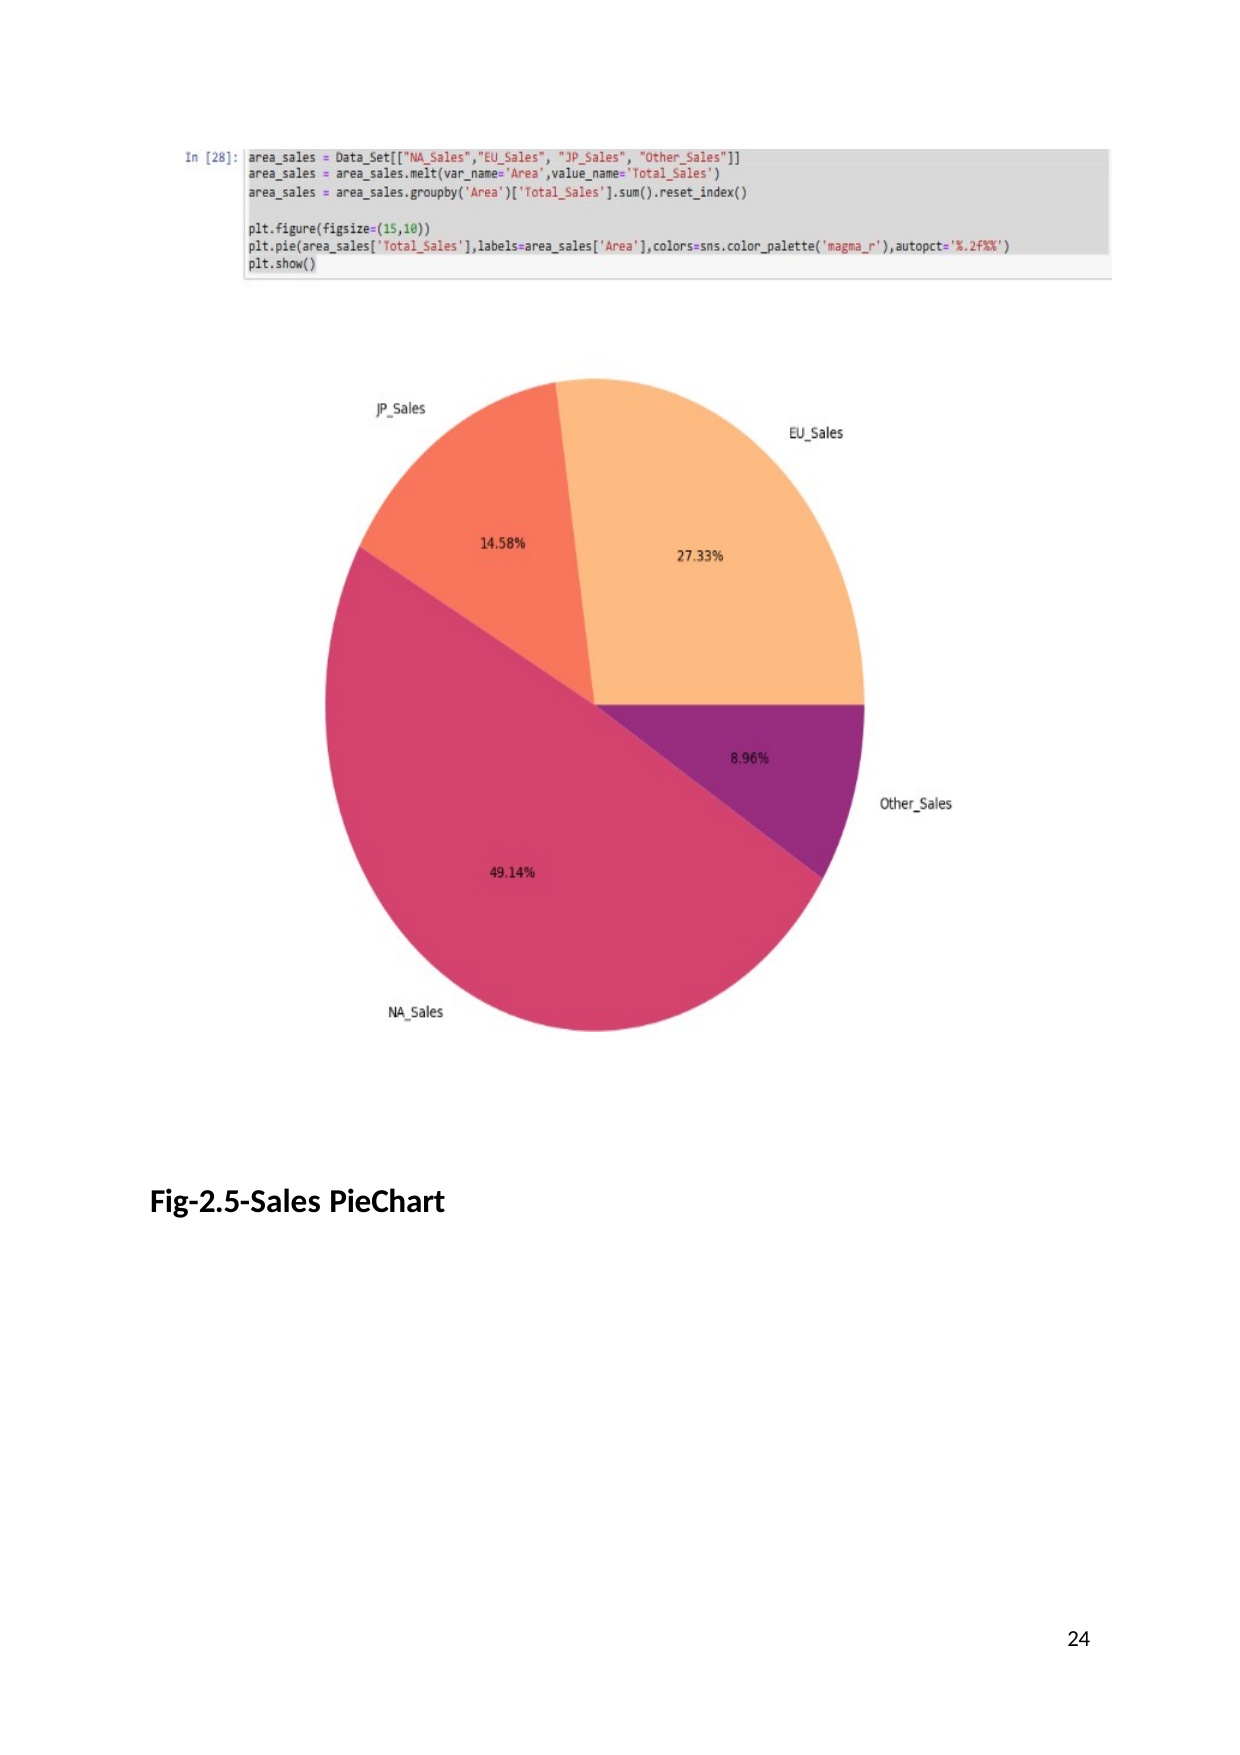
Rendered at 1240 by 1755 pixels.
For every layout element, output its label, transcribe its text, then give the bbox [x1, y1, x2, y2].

text_box Fig-2.5-Sales PieChart [147, 1177, 452, 1220]
slide_number 24 [1061, 1627, 1099, 1755]
picture [185, 149, 1112, 1033]
